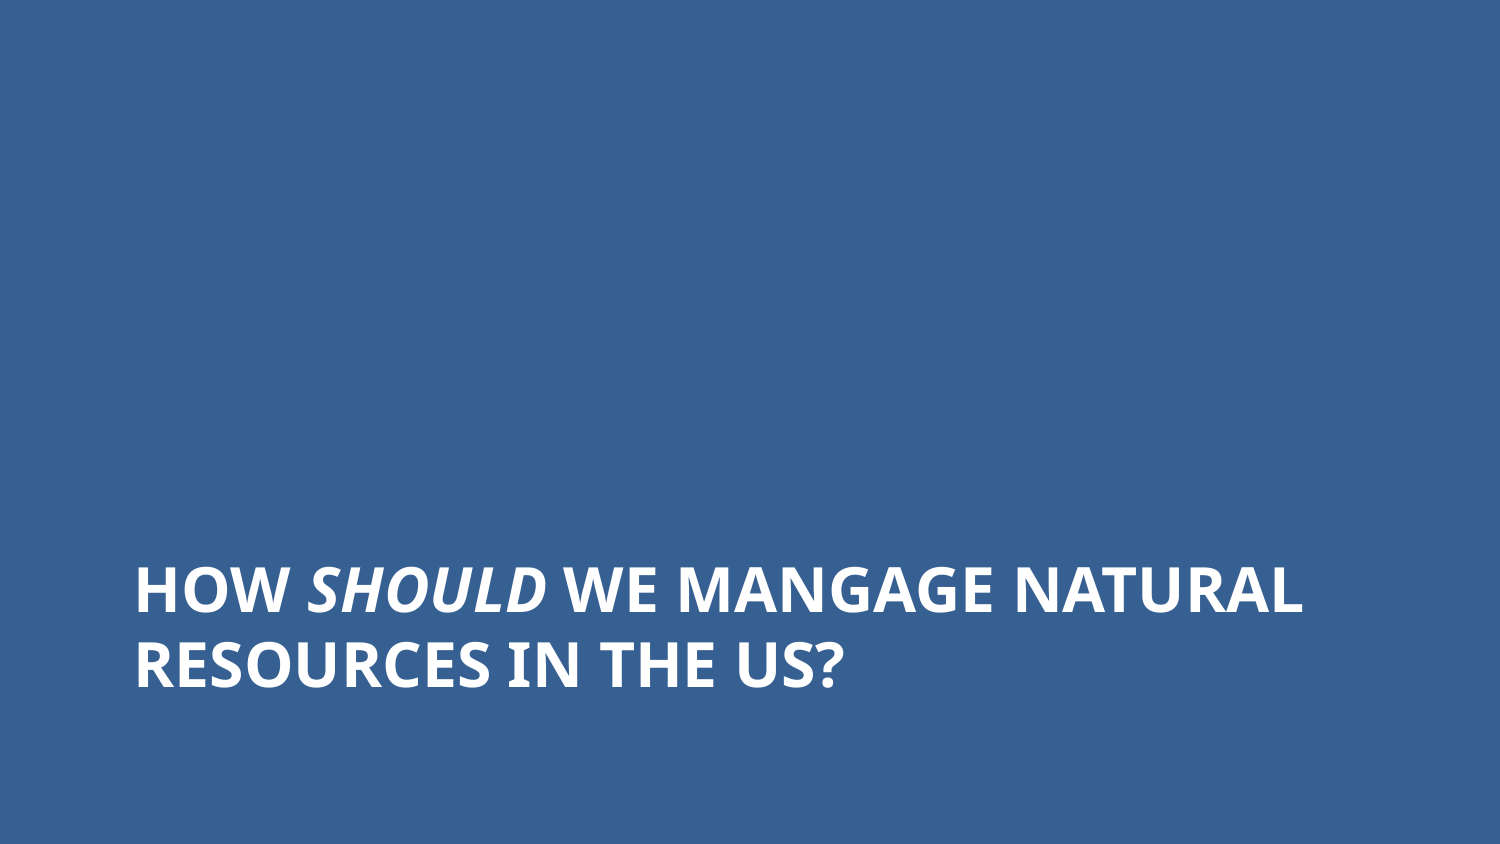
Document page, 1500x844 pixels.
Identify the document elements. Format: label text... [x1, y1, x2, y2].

title How should we mangage natural resources in the US? [118, 542, 1394, 710]
